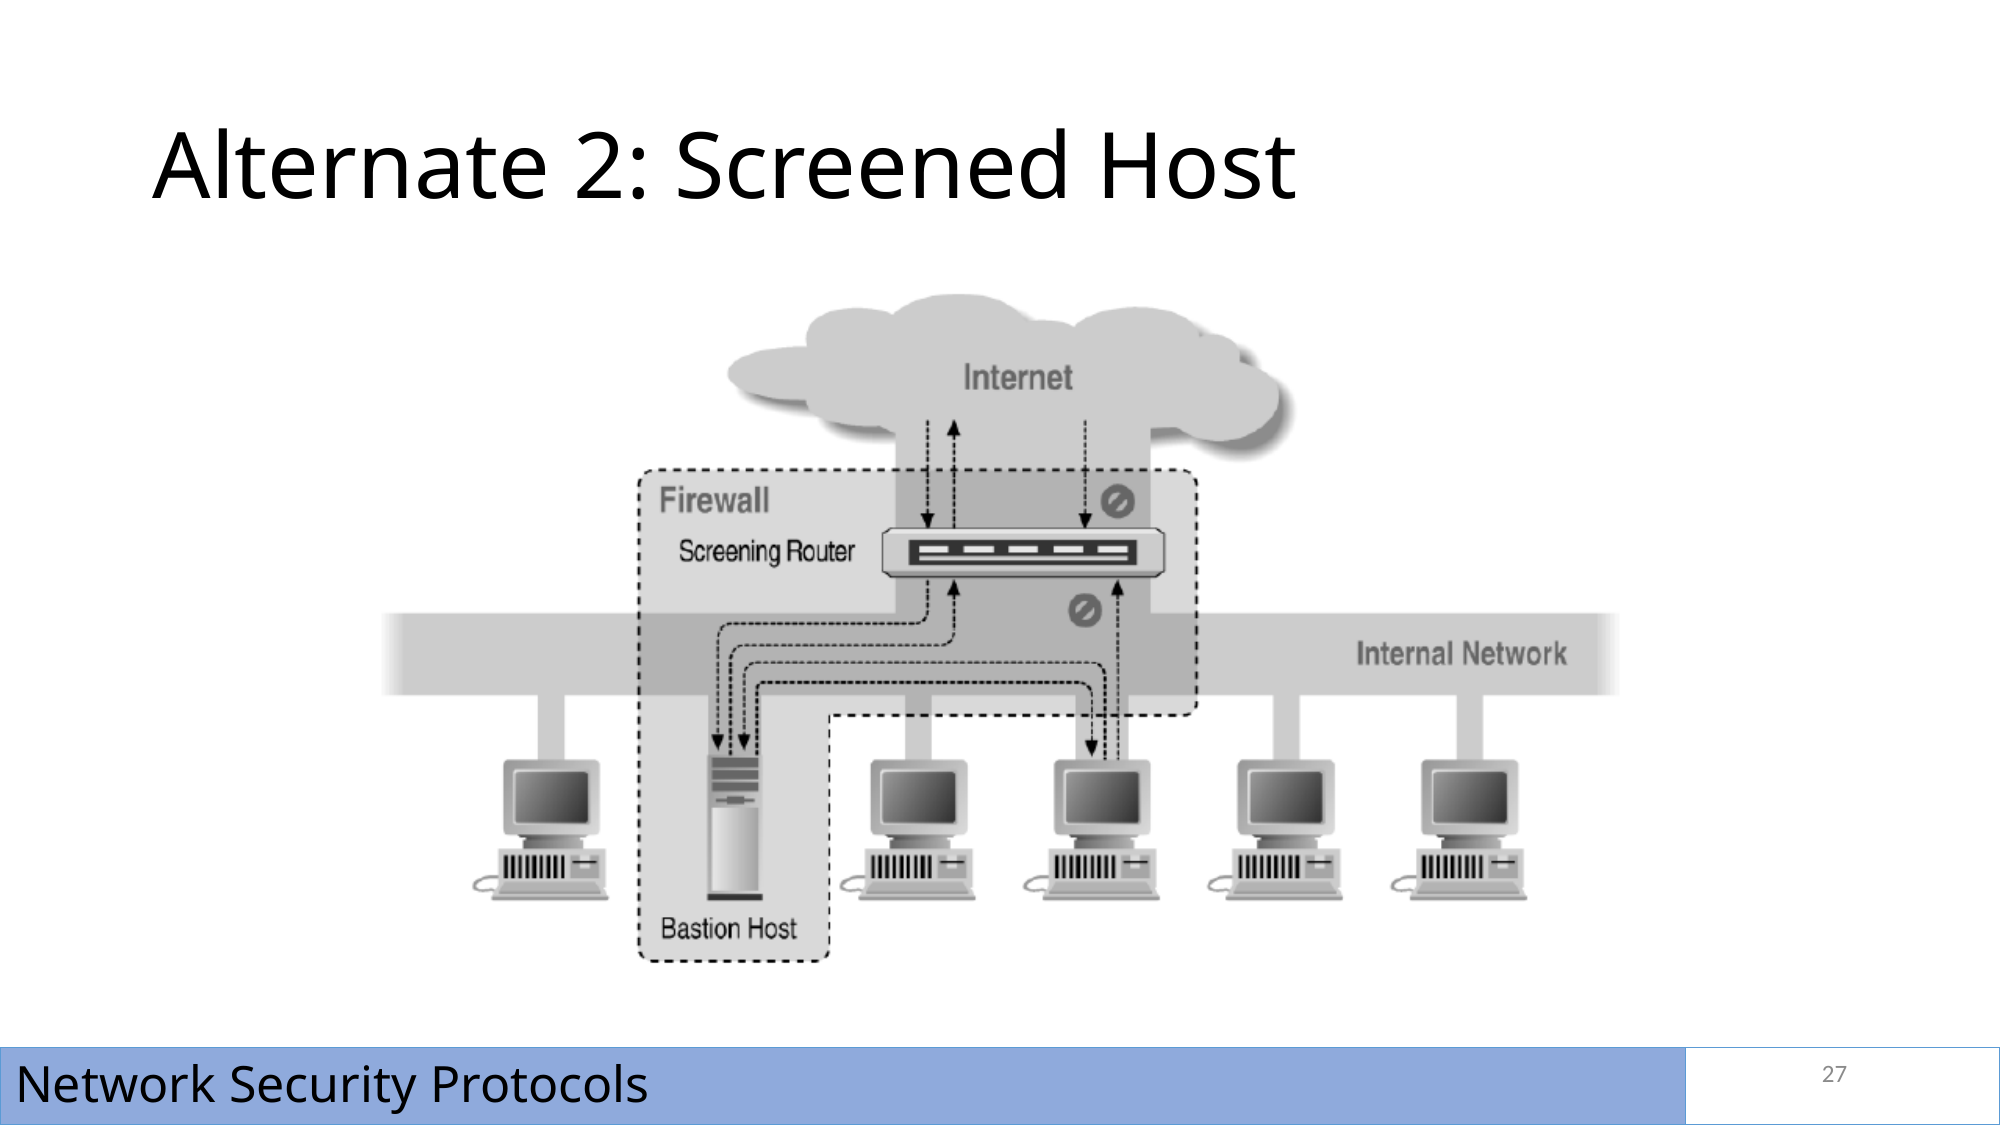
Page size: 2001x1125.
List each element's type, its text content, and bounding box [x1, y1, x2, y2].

slide_number 27 [1412, 1042, 1863, 1103]
title Alternate 2: Screened Host [137, 59, 1863, 278]
text_box [1685, 1047, 2000, 1125]
text_box Network Security Protocols [0, 1047, 1685, 1125]
picture [374, 274, 1626, 985]
